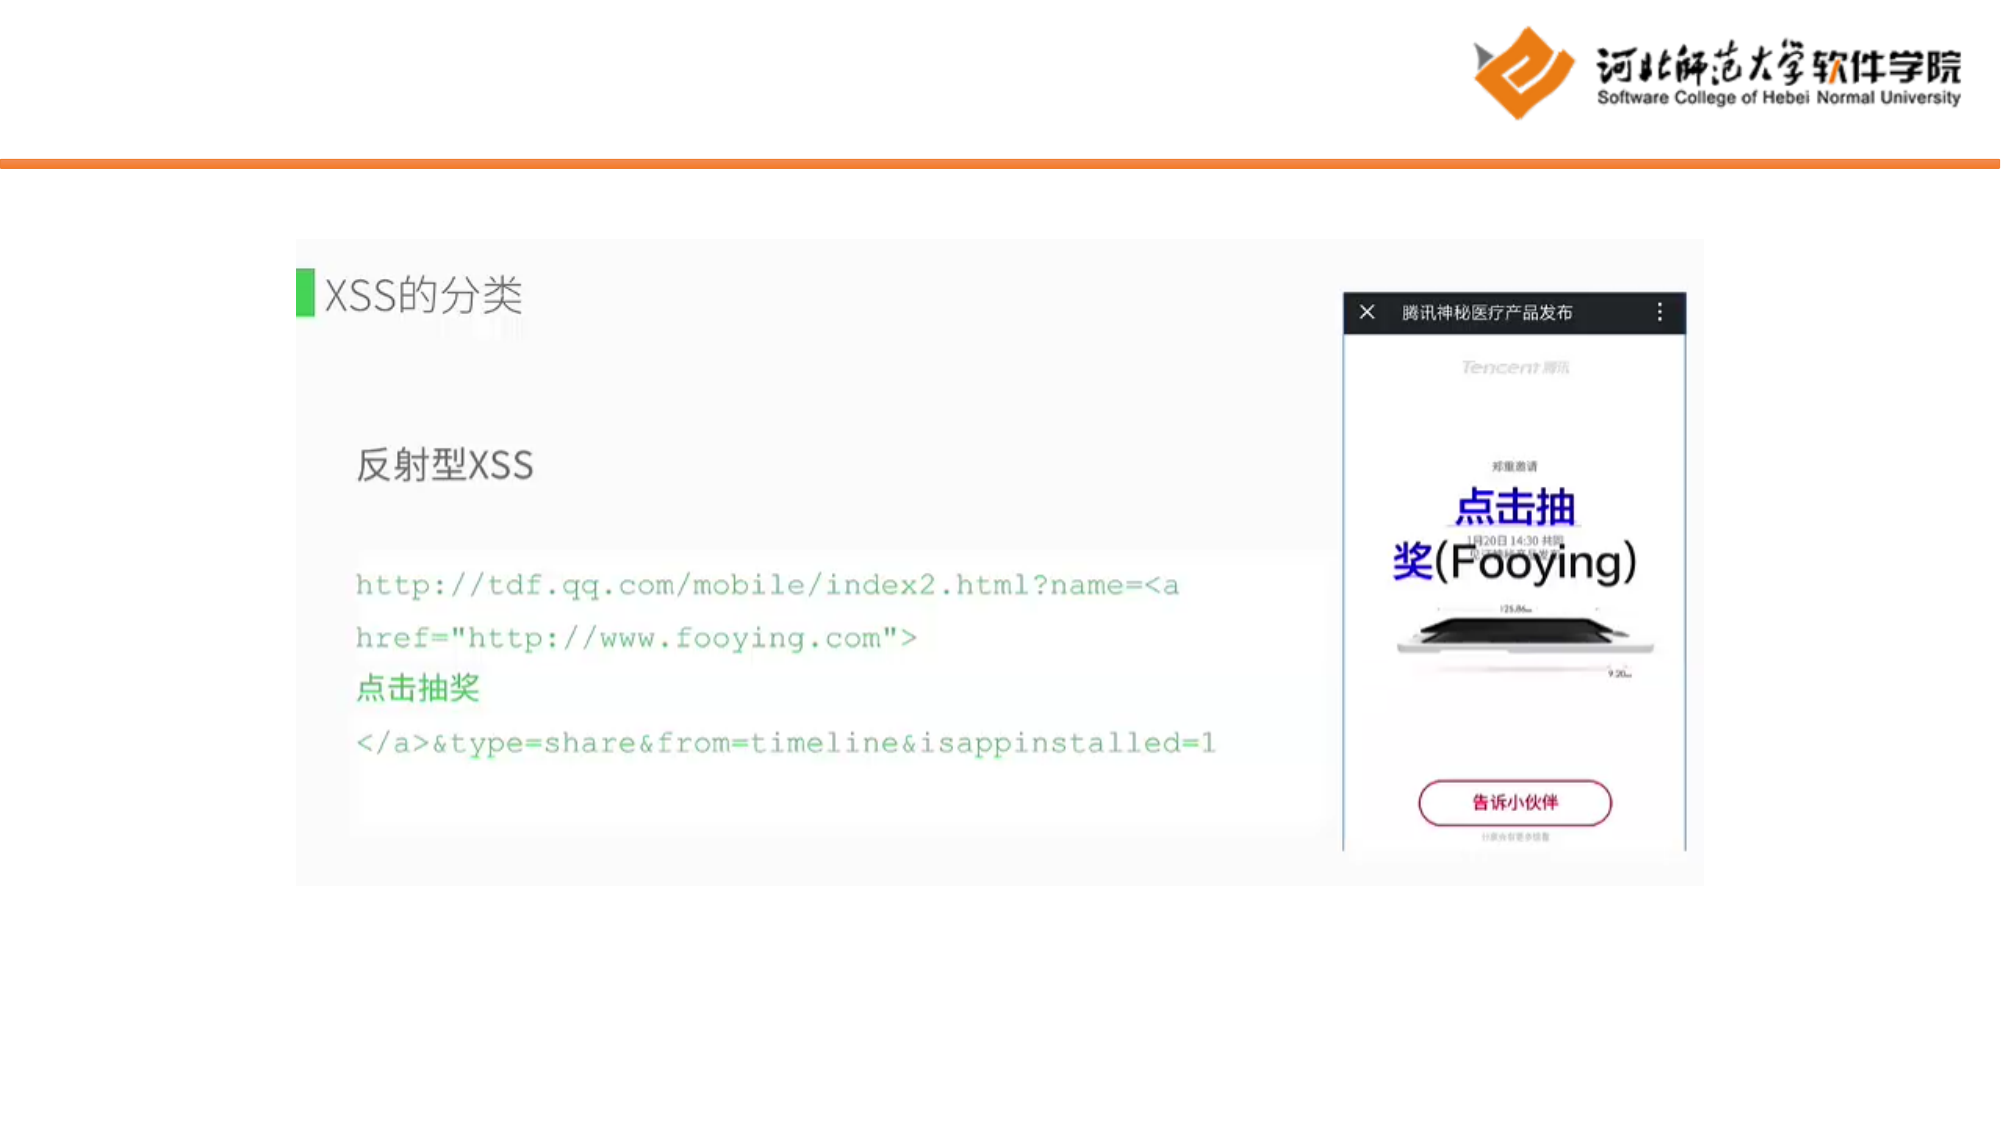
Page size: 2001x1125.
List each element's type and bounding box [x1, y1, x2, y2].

picture [1460, 18, 1988, 126]
picture [296, 239, 1704, 886]
